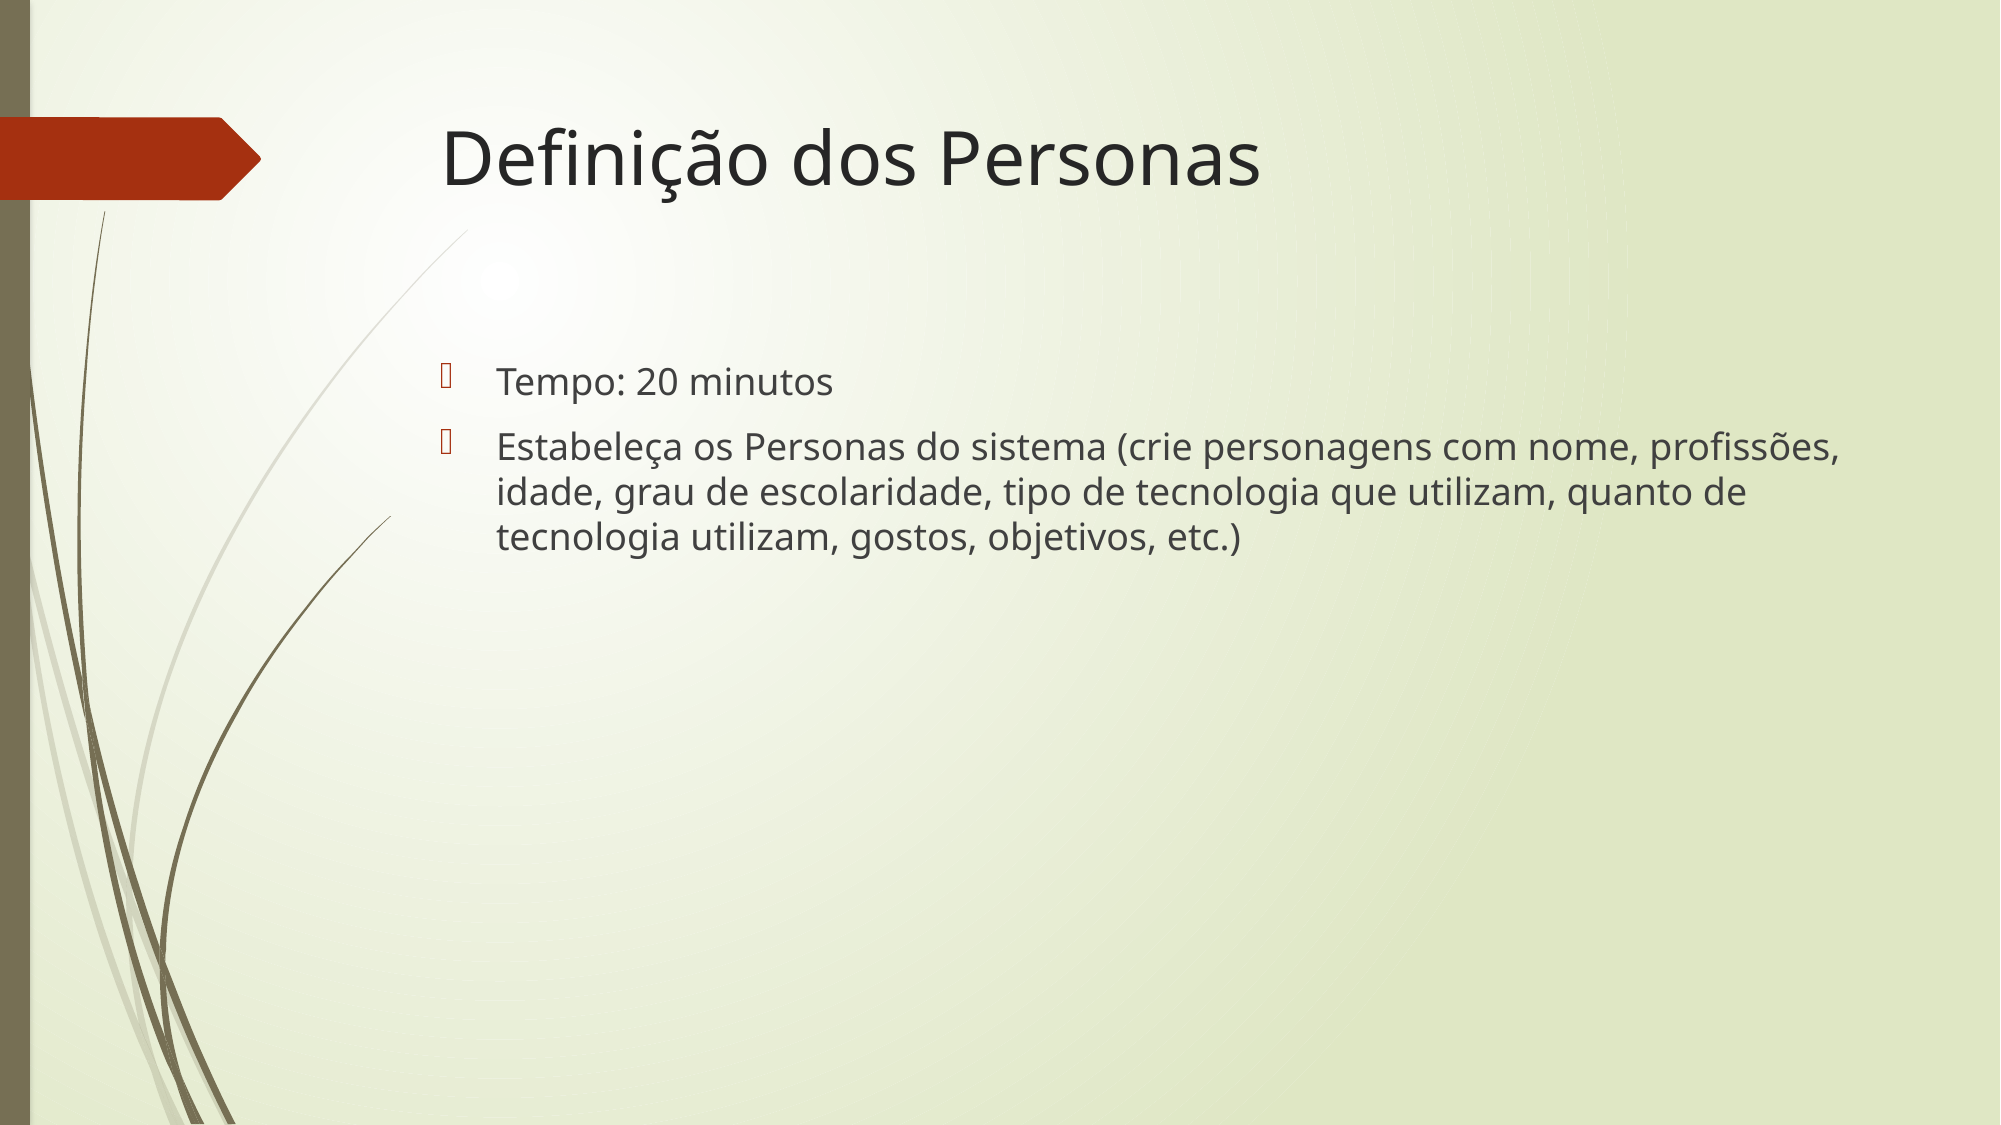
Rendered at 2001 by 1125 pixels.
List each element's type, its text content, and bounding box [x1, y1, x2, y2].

title Definição dos Personas [425, 102, 1888, 313]
list Tempo: 20 minutos Estabeleça os Personas do sistema (crie personagens com nome, profissões, idade, grau de escolaridade, tipo de tecnologia que utilizam, quanto de tecnologia utilizam, gostos, objetivos, etc.) [424, 350, 1888, 970]
